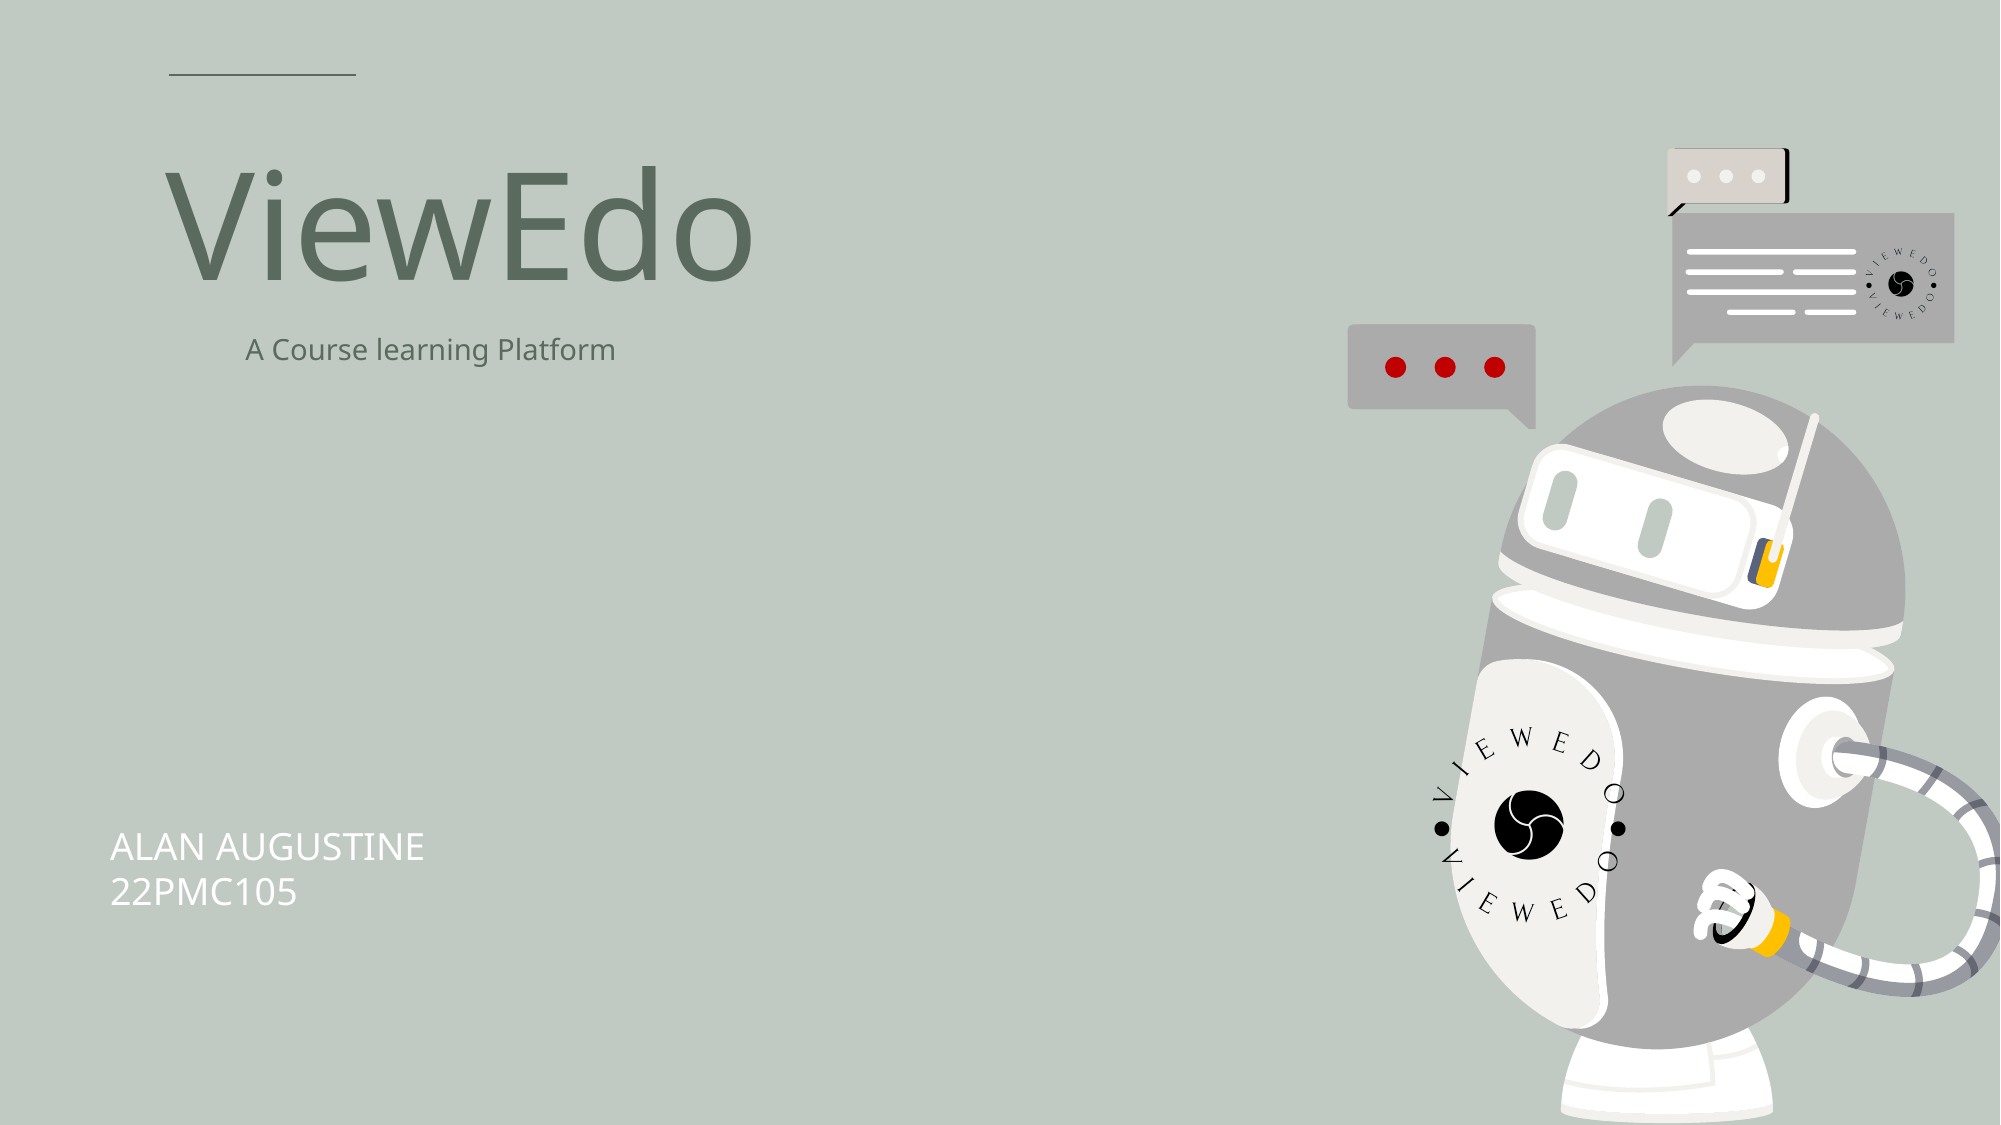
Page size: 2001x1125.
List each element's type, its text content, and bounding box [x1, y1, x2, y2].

list A Course learning Platform [230, 305, 759, 464]
picture [1865, 248, 1937, 320]
title ViewEdo [150, 143, 1000, 512]
picture [1431, 727, 1627, 923]
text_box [1672, 213, 1955, 367]
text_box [1434, 385, 2000, 1124]
text_box ALAN AUGUSTINE 22PMC105 [95, 815, 720, 921]
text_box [1667, 148, 1790, 217]
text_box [1347, 324, 1536, 429]
